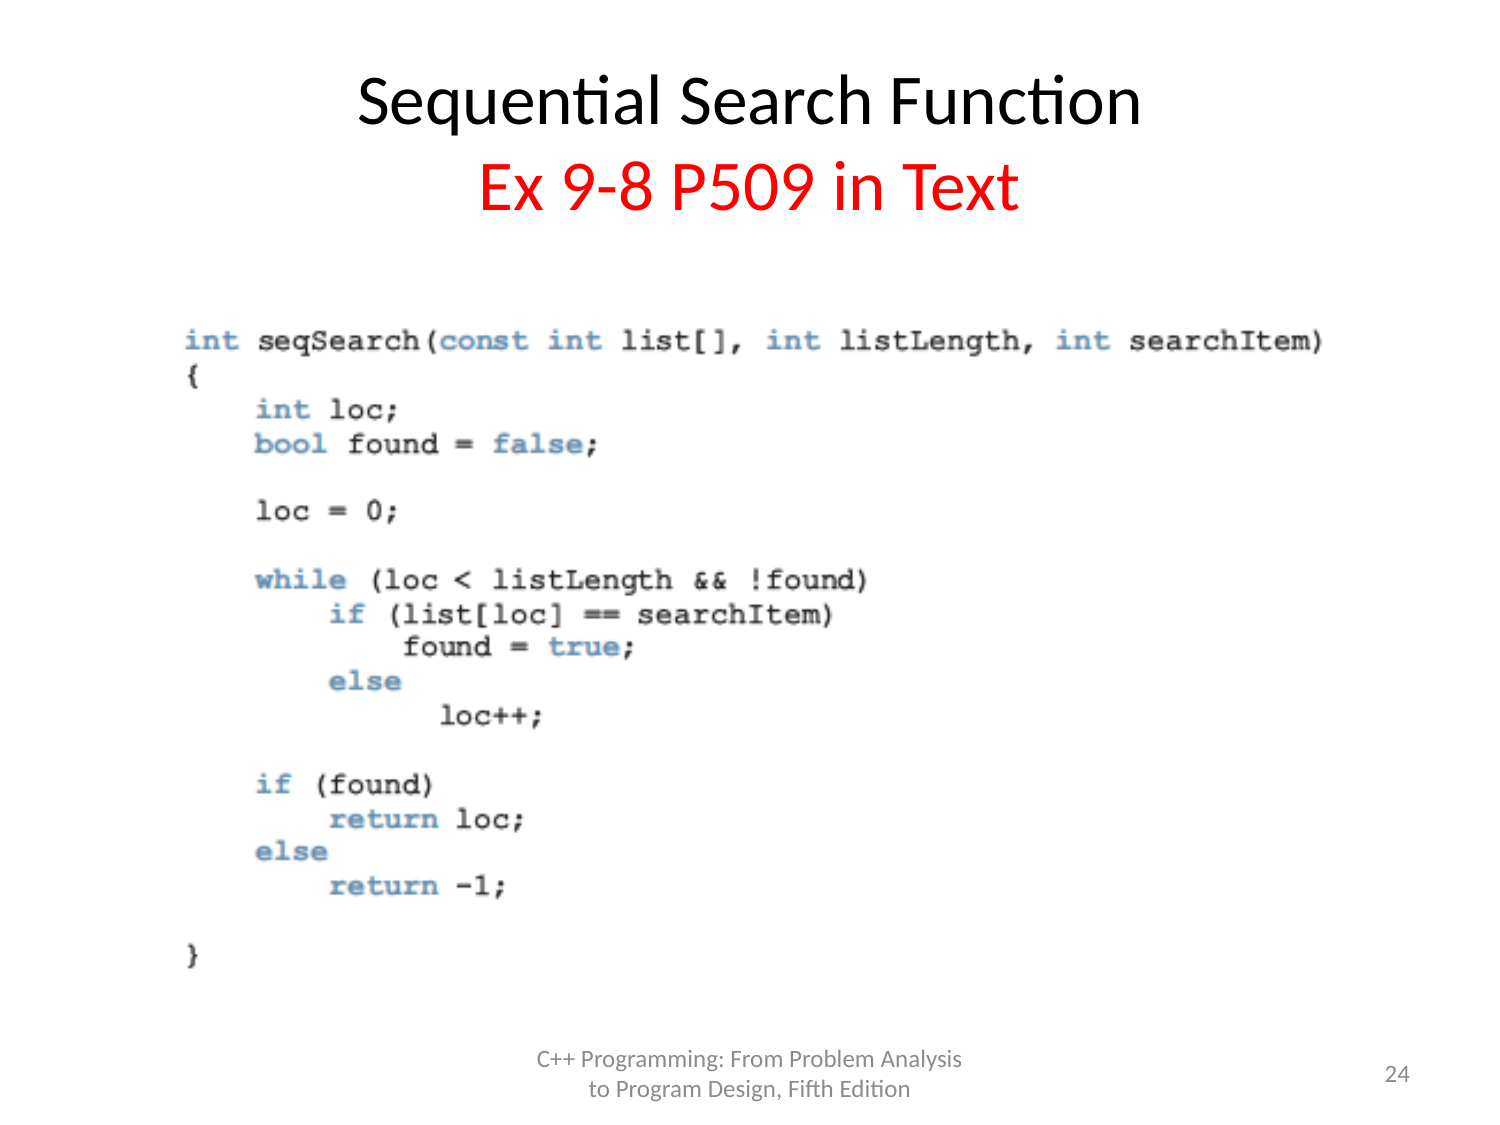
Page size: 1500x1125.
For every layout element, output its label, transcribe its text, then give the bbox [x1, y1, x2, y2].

slide_number 24 [1074, 1042, 1425, 1103]
picture [175, 304, 1352, 978]
footer C++ Programming: From Problem Analysis to Program Design, Fifth Edition [512, 1042, 988, 1103]
title Sequential Search Function Ex 9-8 P509 in Text [75, 45, 1425, 233]
